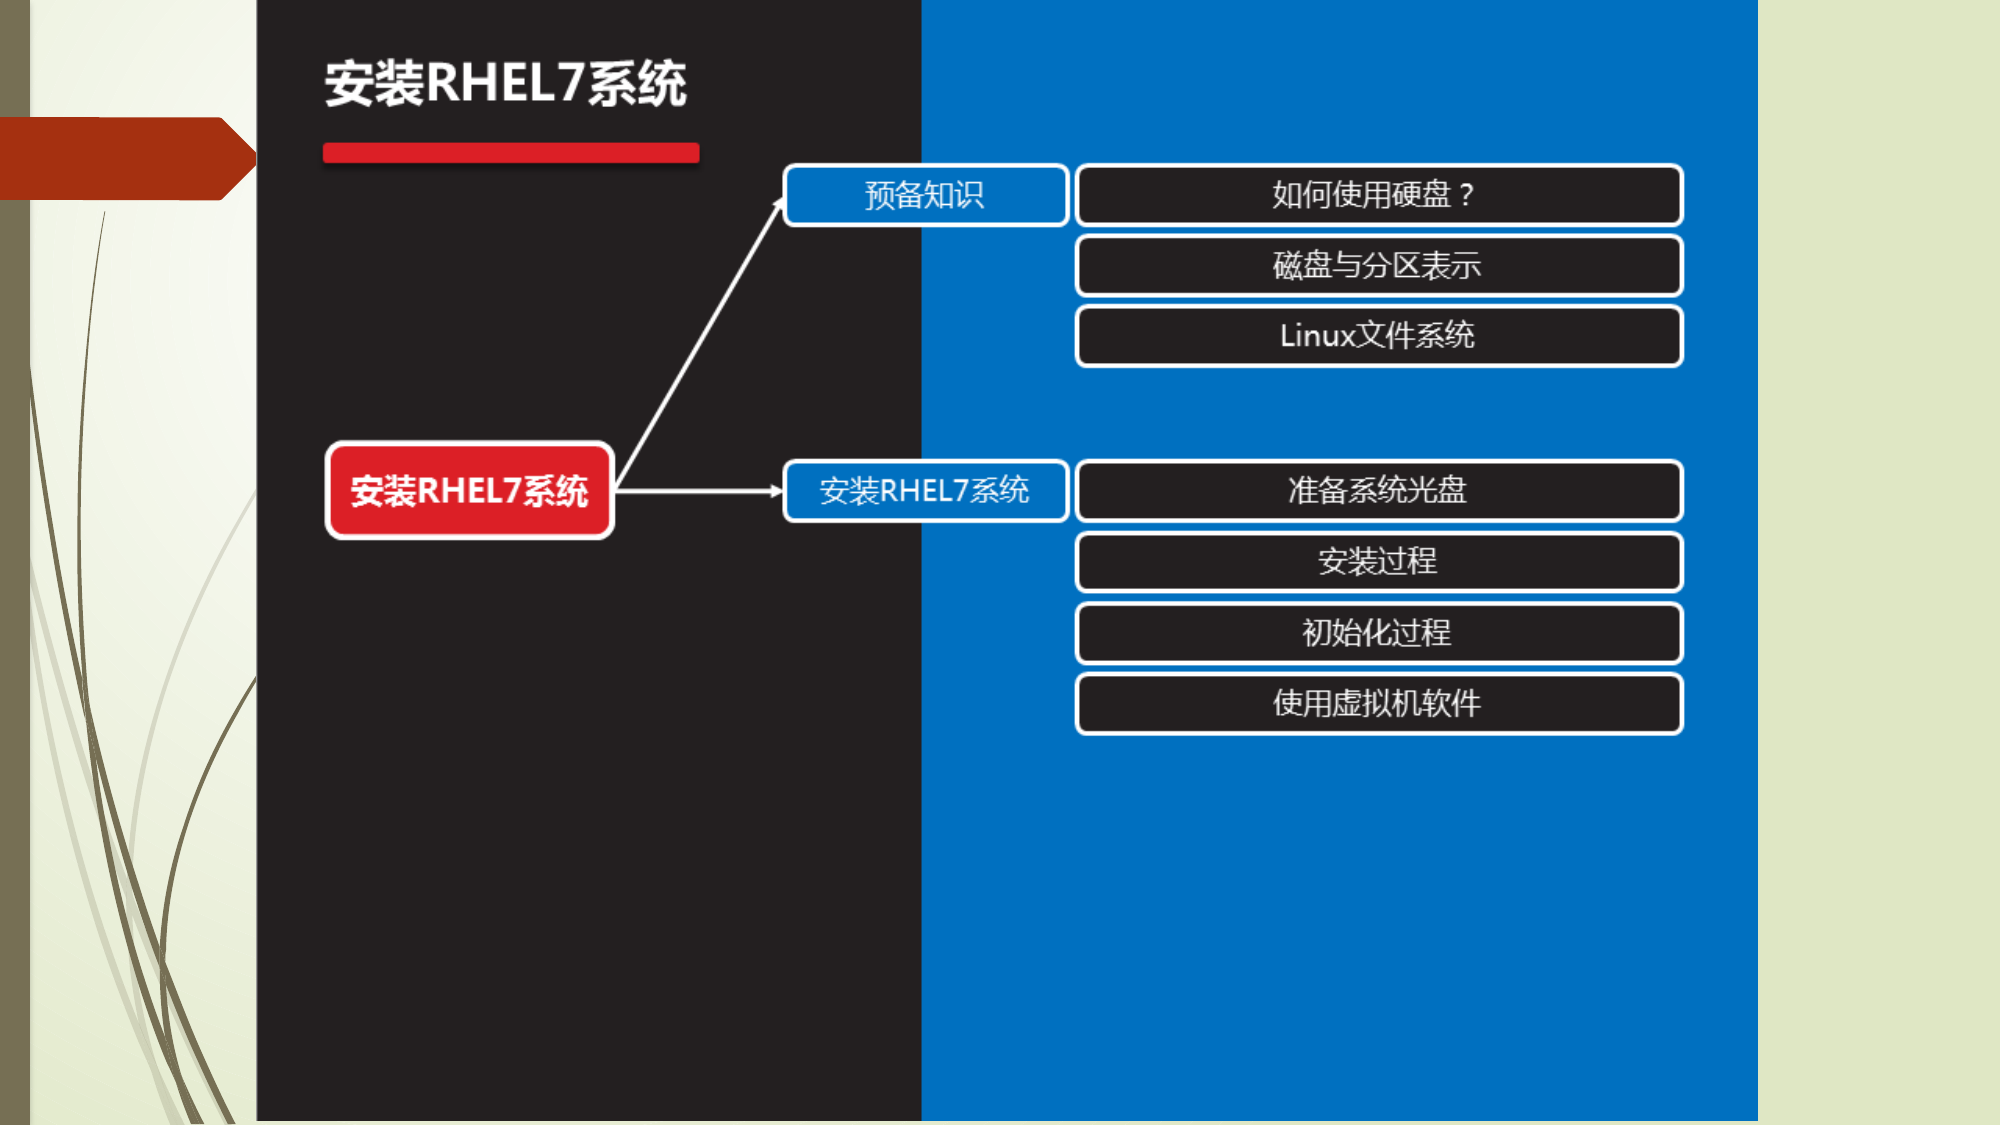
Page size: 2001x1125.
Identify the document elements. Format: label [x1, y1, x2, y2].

picture [256, 0, 1758, 1121]
